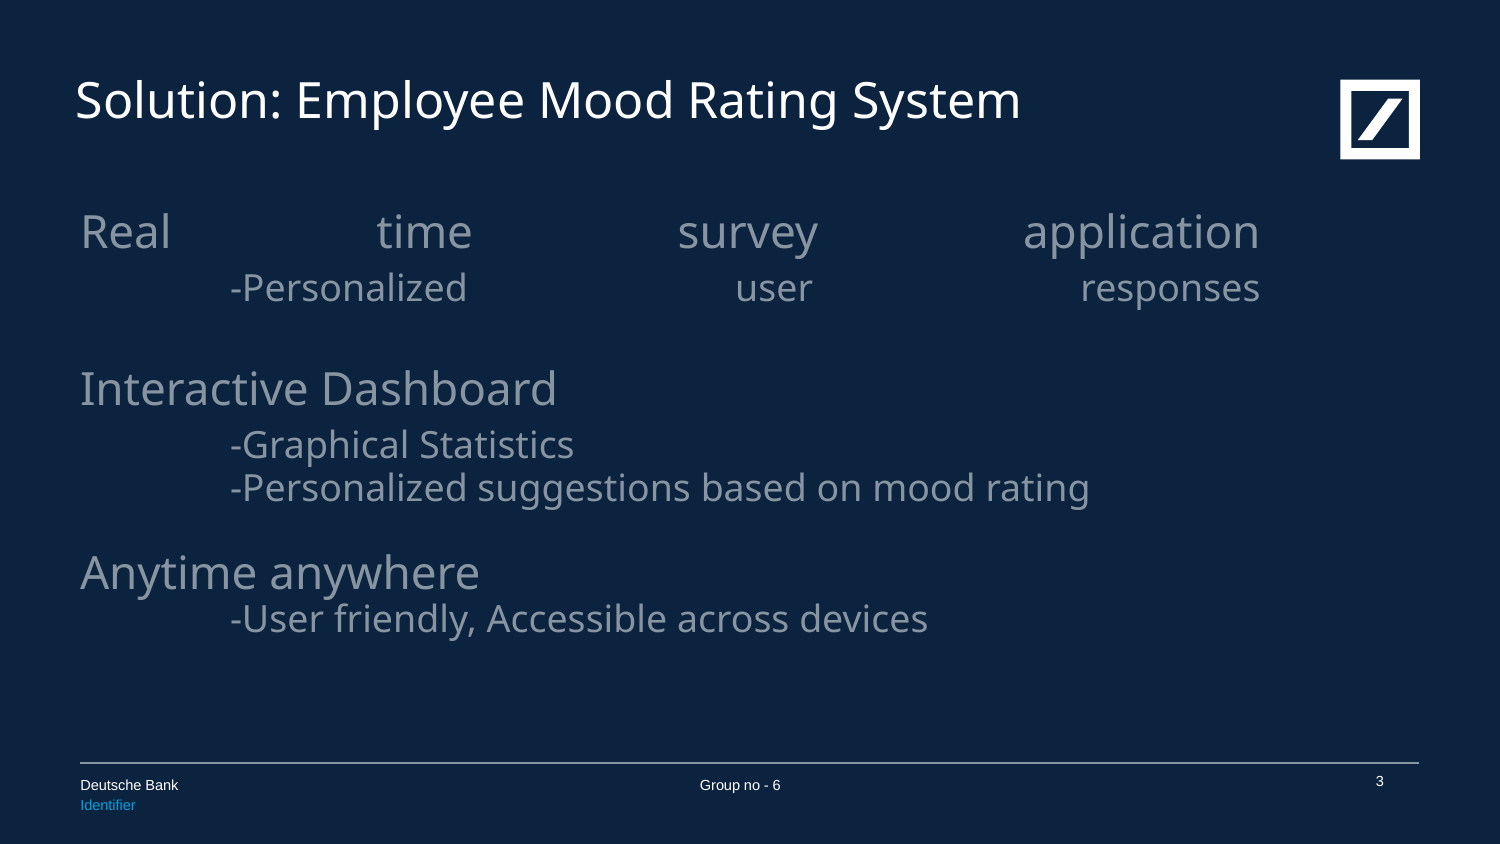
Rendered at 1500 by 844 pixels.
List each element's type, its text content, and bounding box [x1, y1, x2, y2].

list Real time survey application -Personalized user responses Interactive Dashboard -Graphical Statistics -Personalized suggestions based on mood rating Anytime anywhere -User friendly, Accessible across devices [79, 208, 1262, 711]
title Solution: Employee Mood Rating System [75, 75, 1257, 164]
footer Group no - 6 [700, 763, 800, 803]
slide_number 3 [1339, 763, 1421, 803]
